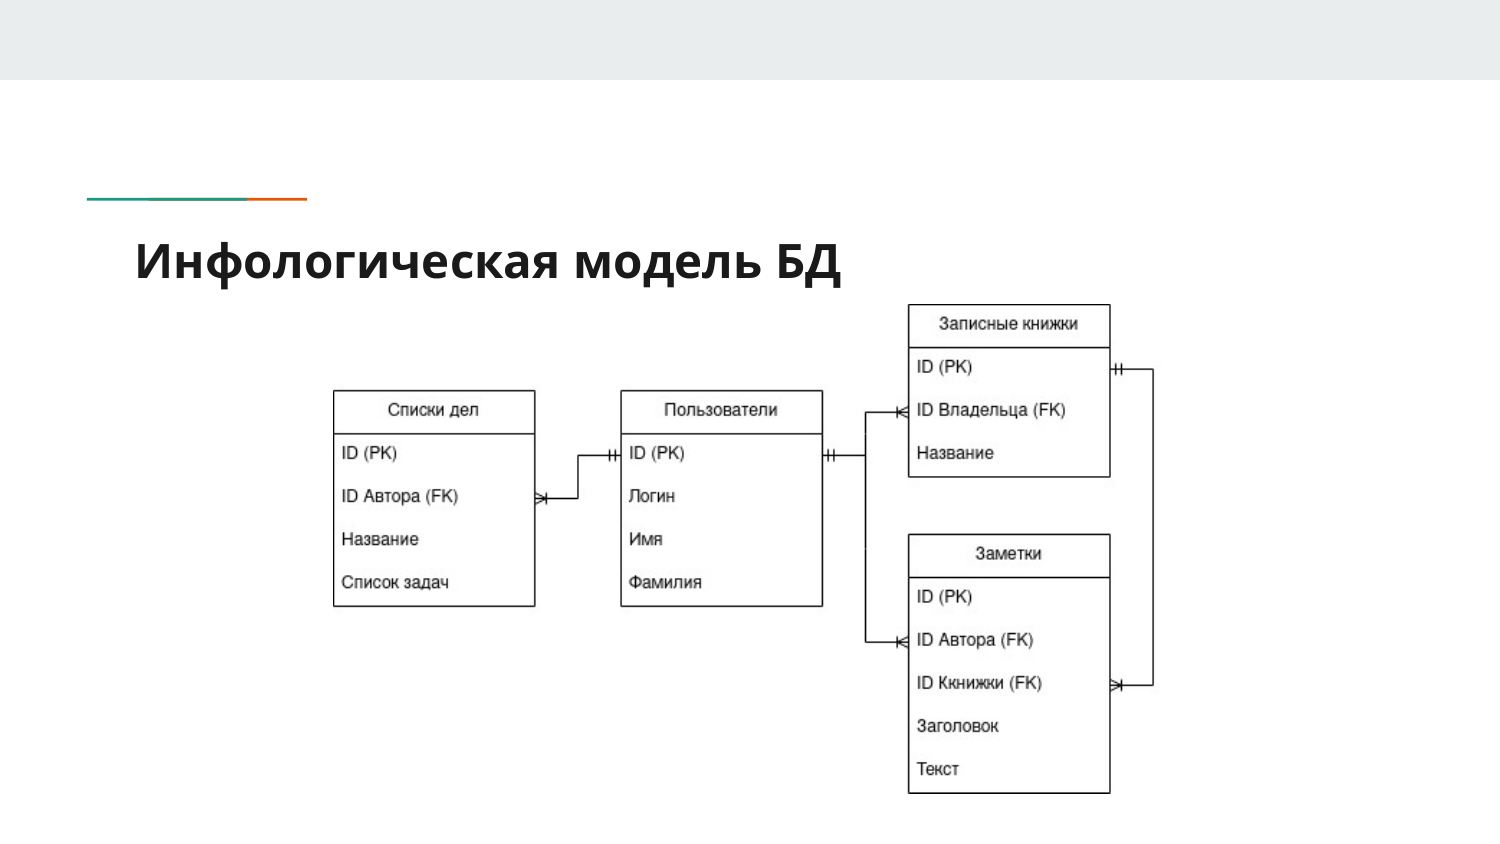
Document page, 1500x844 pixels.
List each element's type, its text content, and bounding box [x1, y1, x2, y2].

picture [333, 303, 1167, 794]
title Инфологическая модель БД [119, 216, 1381, 305]
